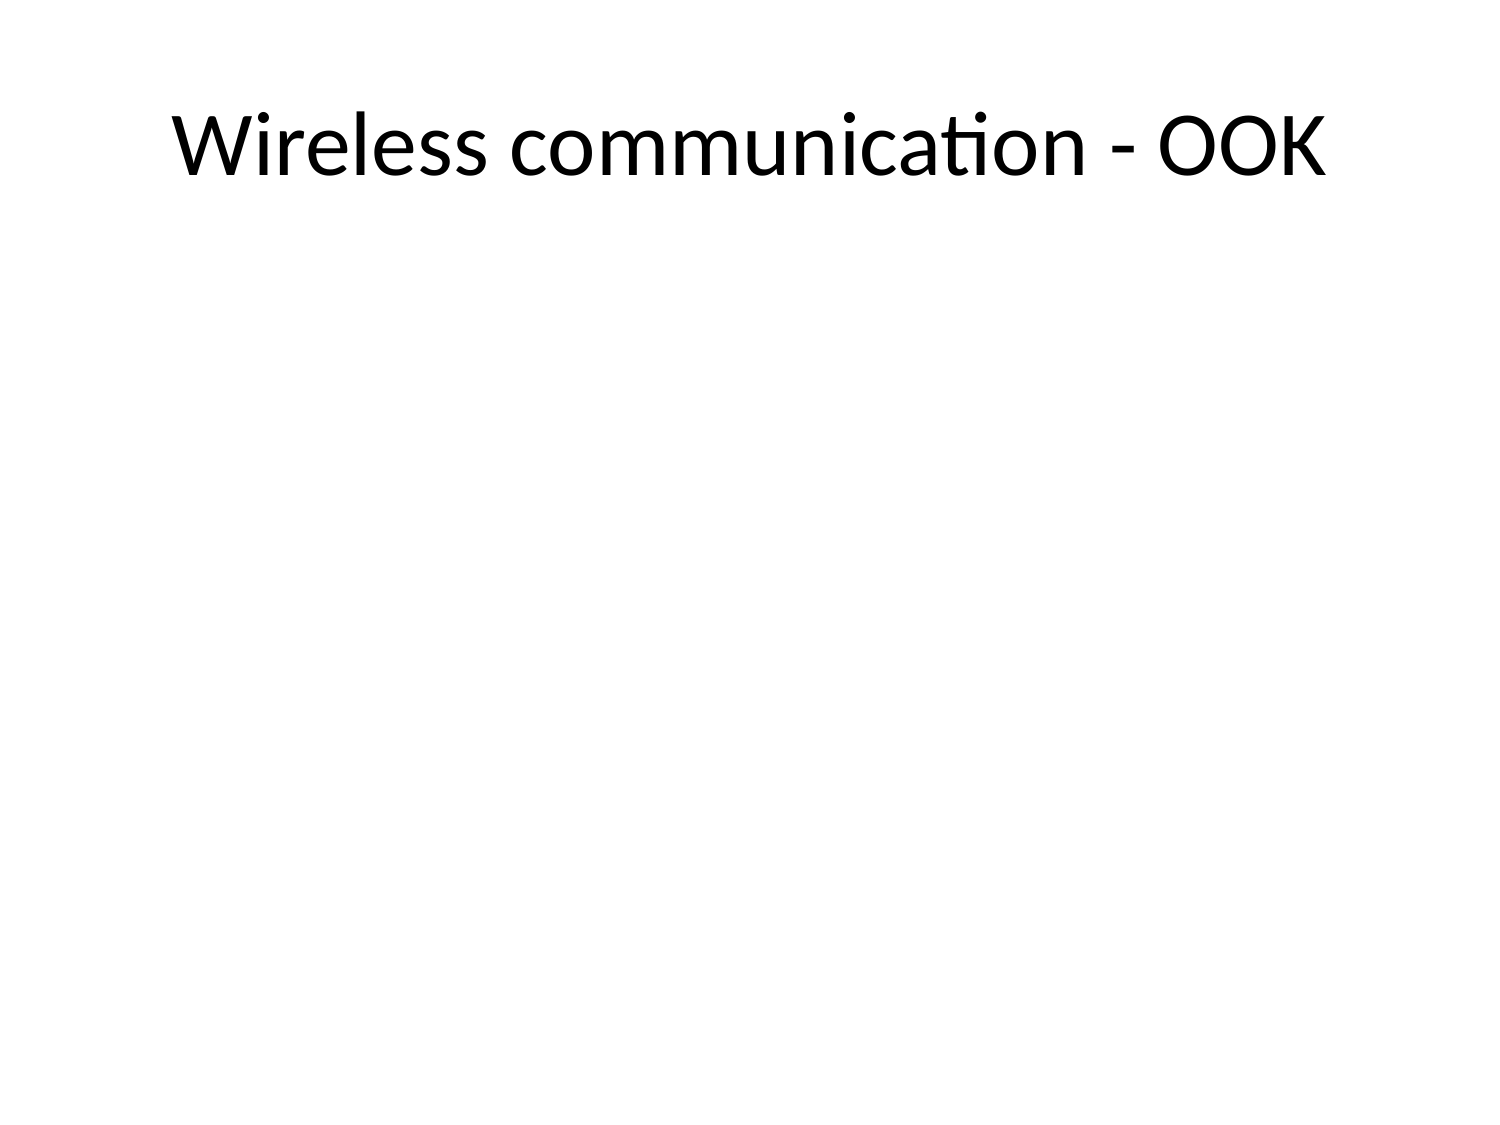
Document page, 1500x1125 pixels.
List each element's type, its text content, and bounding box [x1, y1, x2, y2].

title Wireless communication - OOK [75, 45, 1425, 233]
